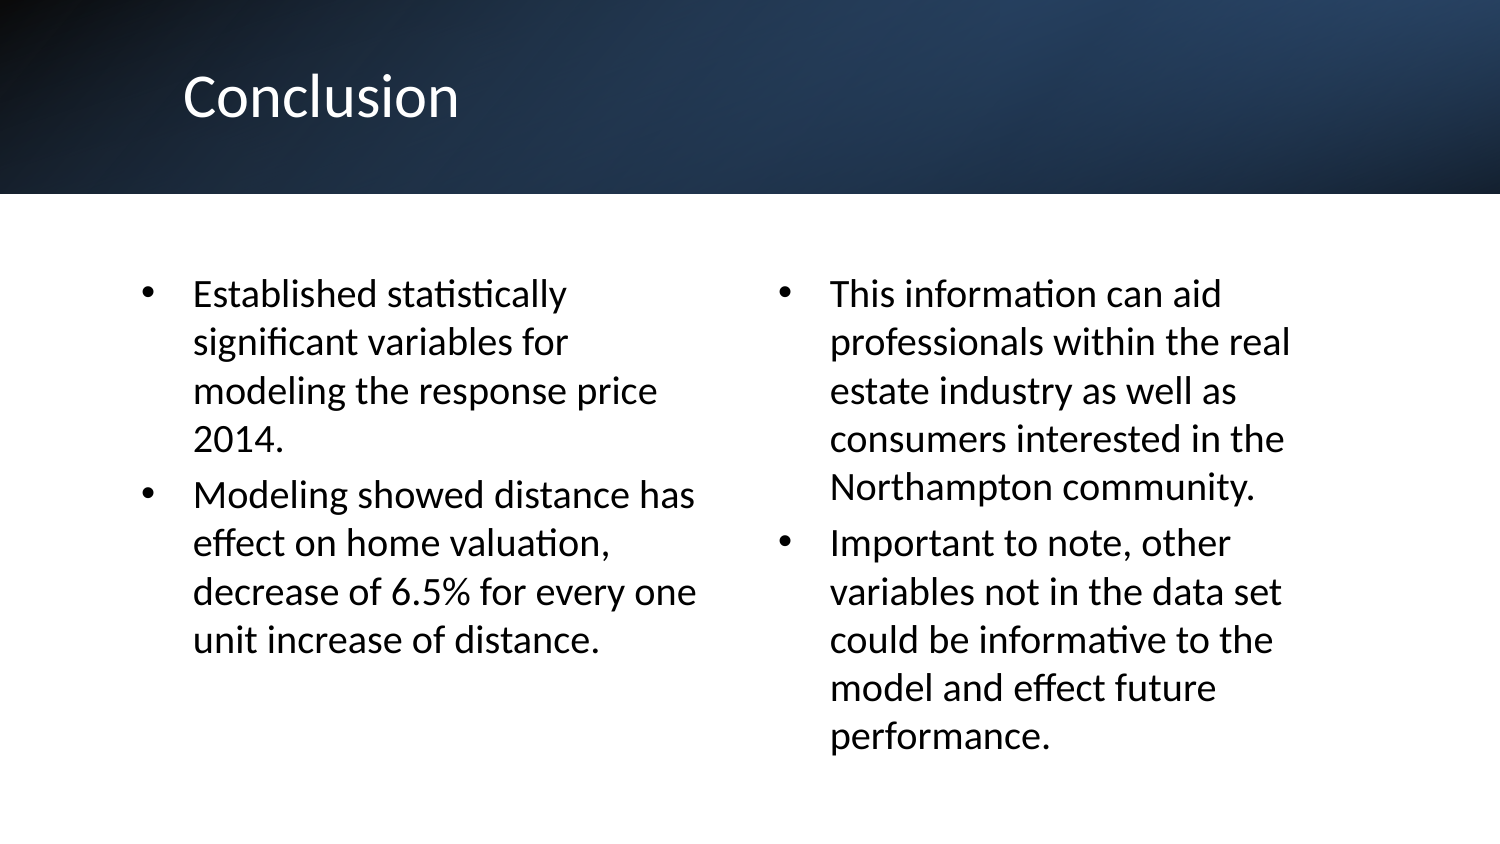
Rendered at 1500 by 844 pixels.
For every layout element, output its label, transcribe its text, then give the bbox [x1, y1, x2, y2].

text_box [0, 196, 1500, 844]
list Established statistically significant variables for modeling the response price 2014. Modeling showed distance has effect on home valuation, decrease of 6.5% for every one unit increase of distance. [126, 259, 740, 776]
list This information can aid professionals within the real estate industry as well as consumers interested in the Northampton community. Important to note, other variables not in the data set could be informative to the model and effect future performance. [763, 259, 1377, 776]
text_box [0, 0, 1500, 196]
title Conclusion [168, 42, 1405, 151]
